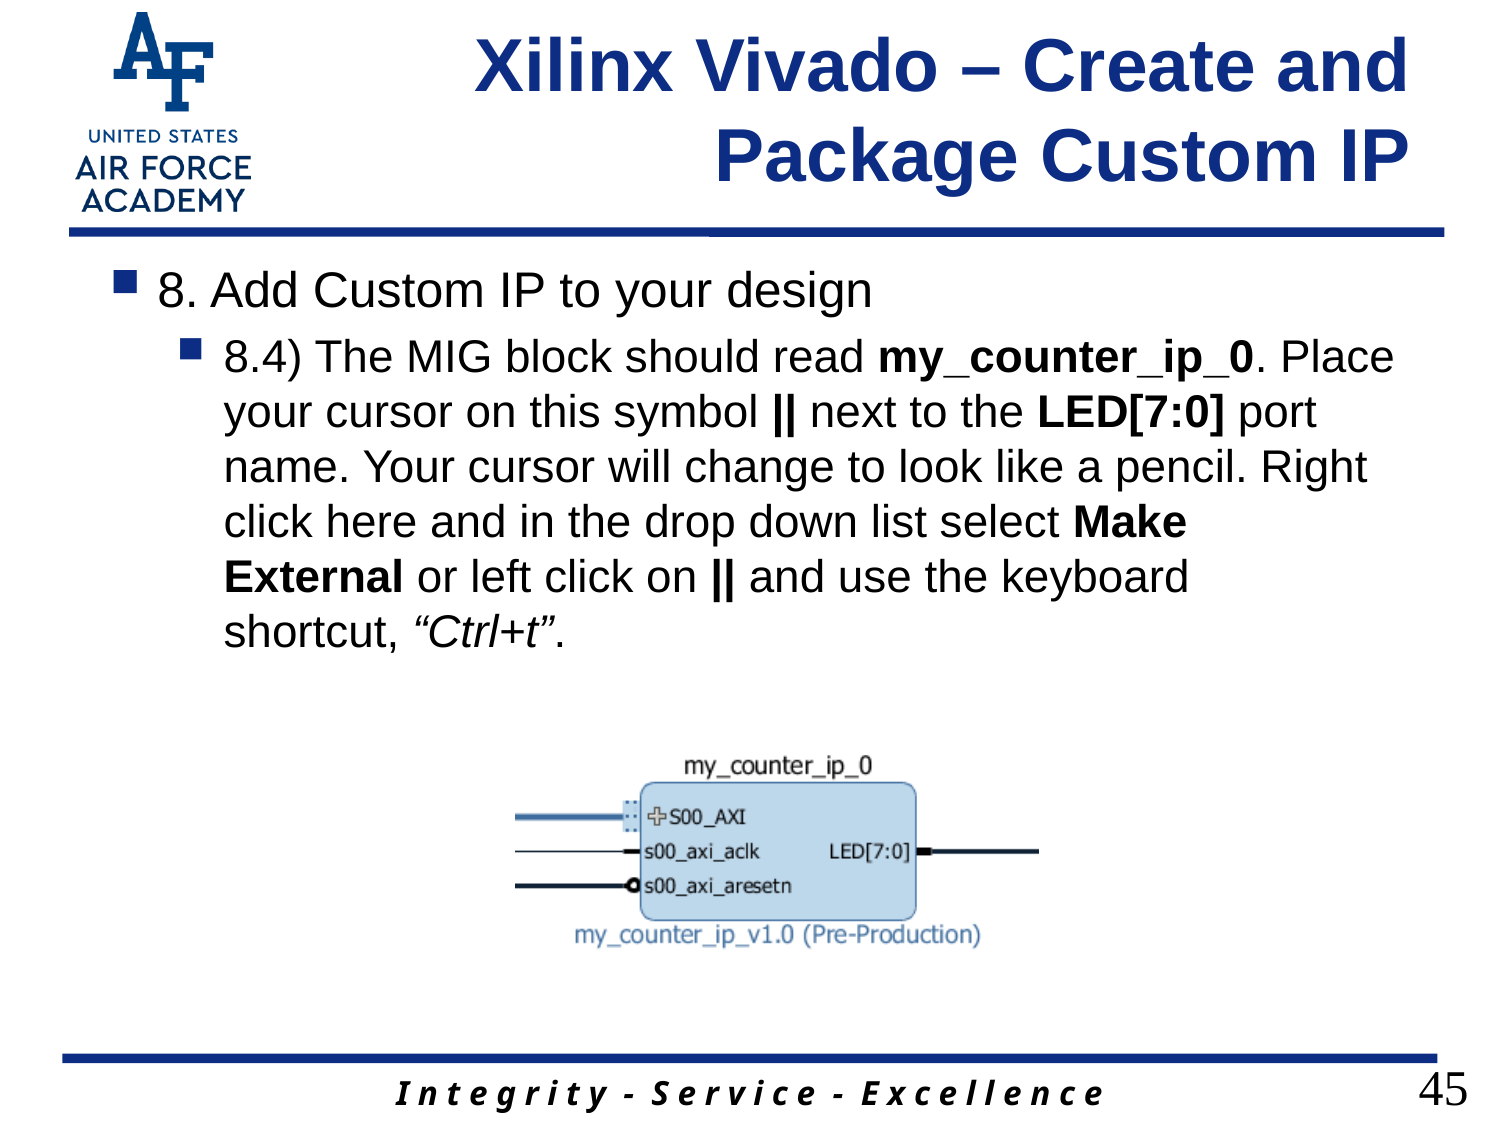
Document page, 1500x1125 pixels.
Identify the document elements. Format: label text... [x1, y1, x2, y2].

slide_number 45 [1133, 1047, 1484, 1125]
picture [75, 12, 251, 212]
picture [515, 742, 1039, 974]
list 8. Add Custom IP to your design 8.4) The MIG block should read my_counter_ip_0. Place your cursor on this symbol || next to the LED[7:0] port name. Your cursor will change to look like a pencil. Right click here and in the drop down list select Make External or left click on || and use the keyboard shortcut, “Ctrl+t”. [95, 249, 1430, 960]
title Xilinx Vivado – Create and Package Custom IP [313, 12, 1427, 201]
